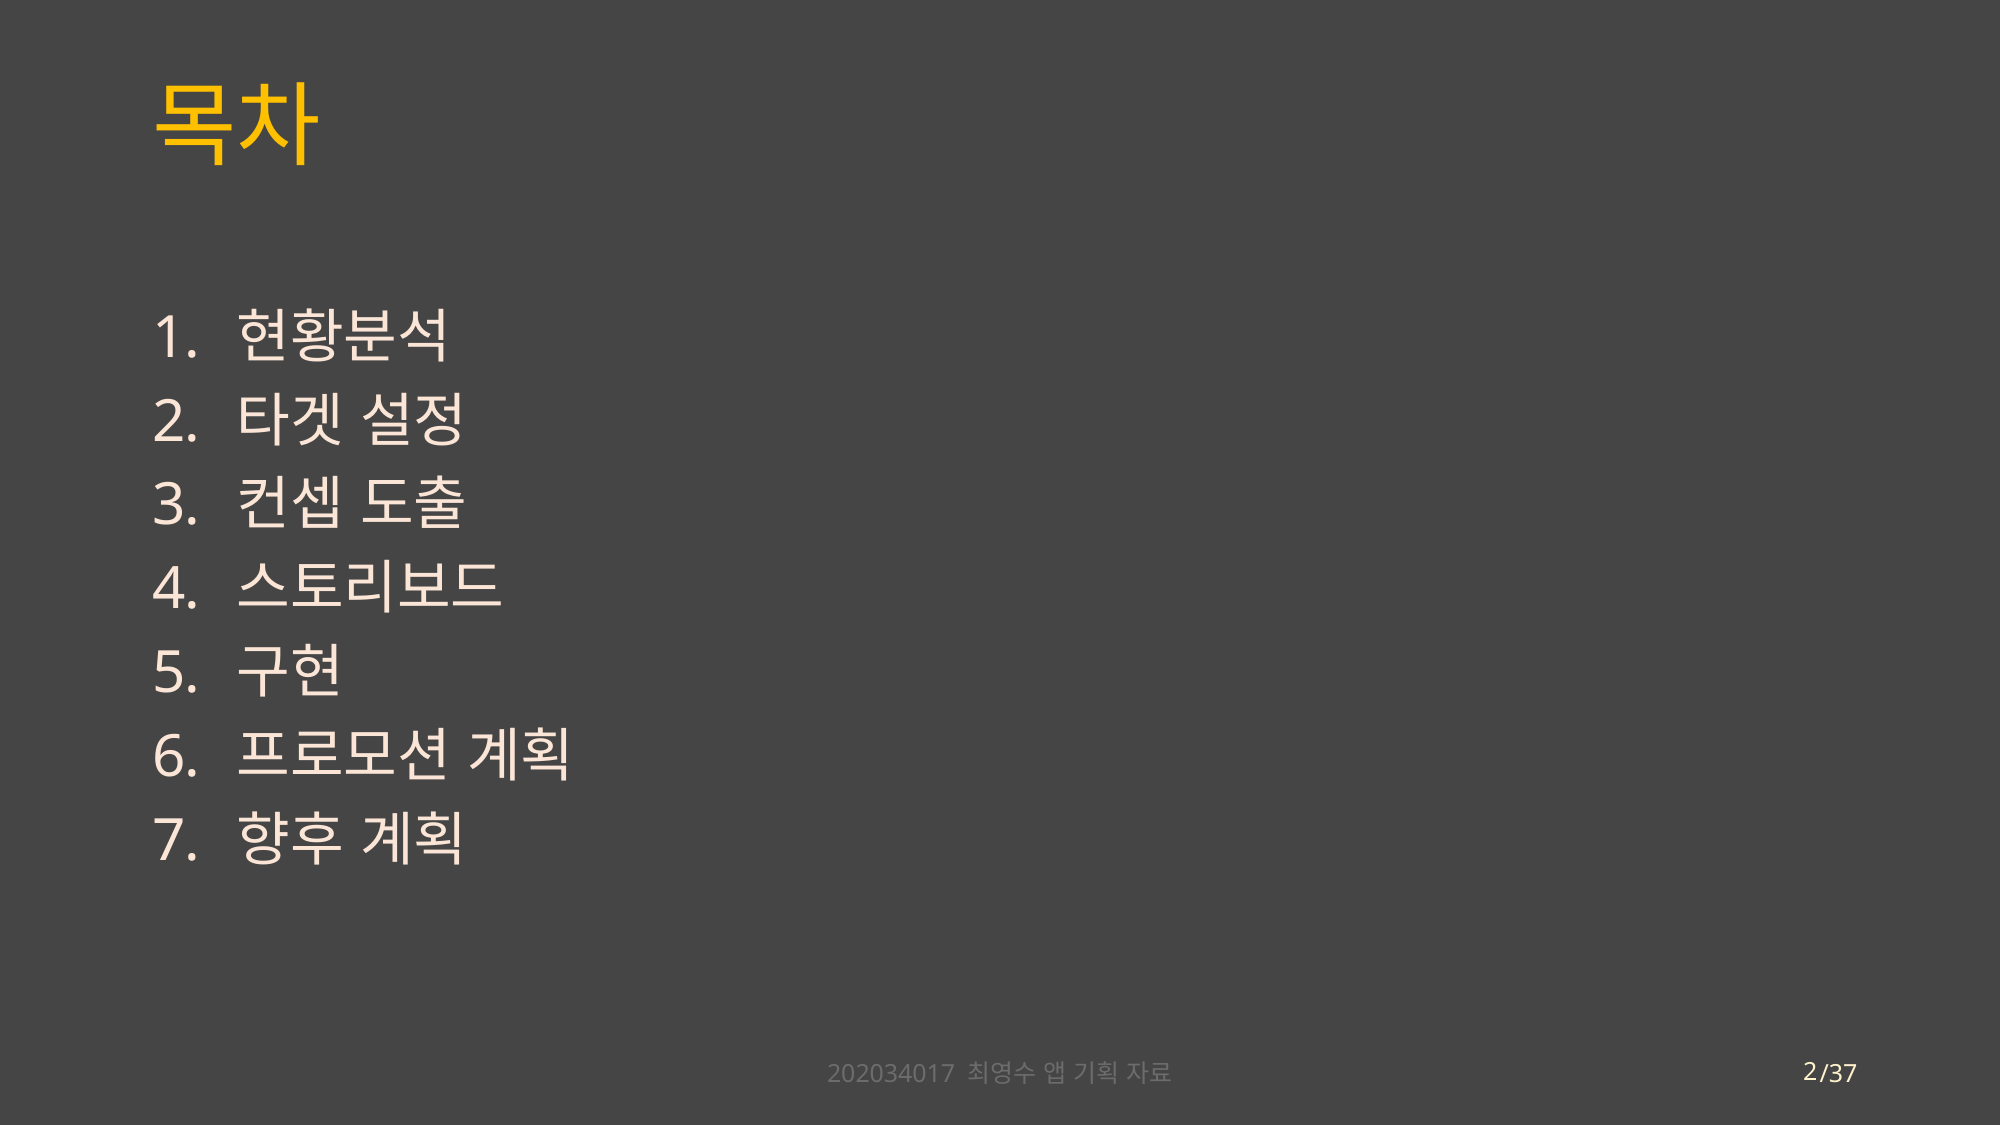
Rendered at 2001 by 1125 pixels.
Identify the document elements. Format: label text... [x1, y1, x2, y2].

slide_number 2 [1438, 1042, 1833, 1102]
title 목차 [137, 59, 1863, 199]
list 현황분석 타겟 설정 컨셉 도출 스토리보드 구현 프로모션 계획 향후 계획 [137, 299, 1863, 1014]
footer 202034017 최영수 앱 기획 자료 [662, 1042, 1338, 1103]
